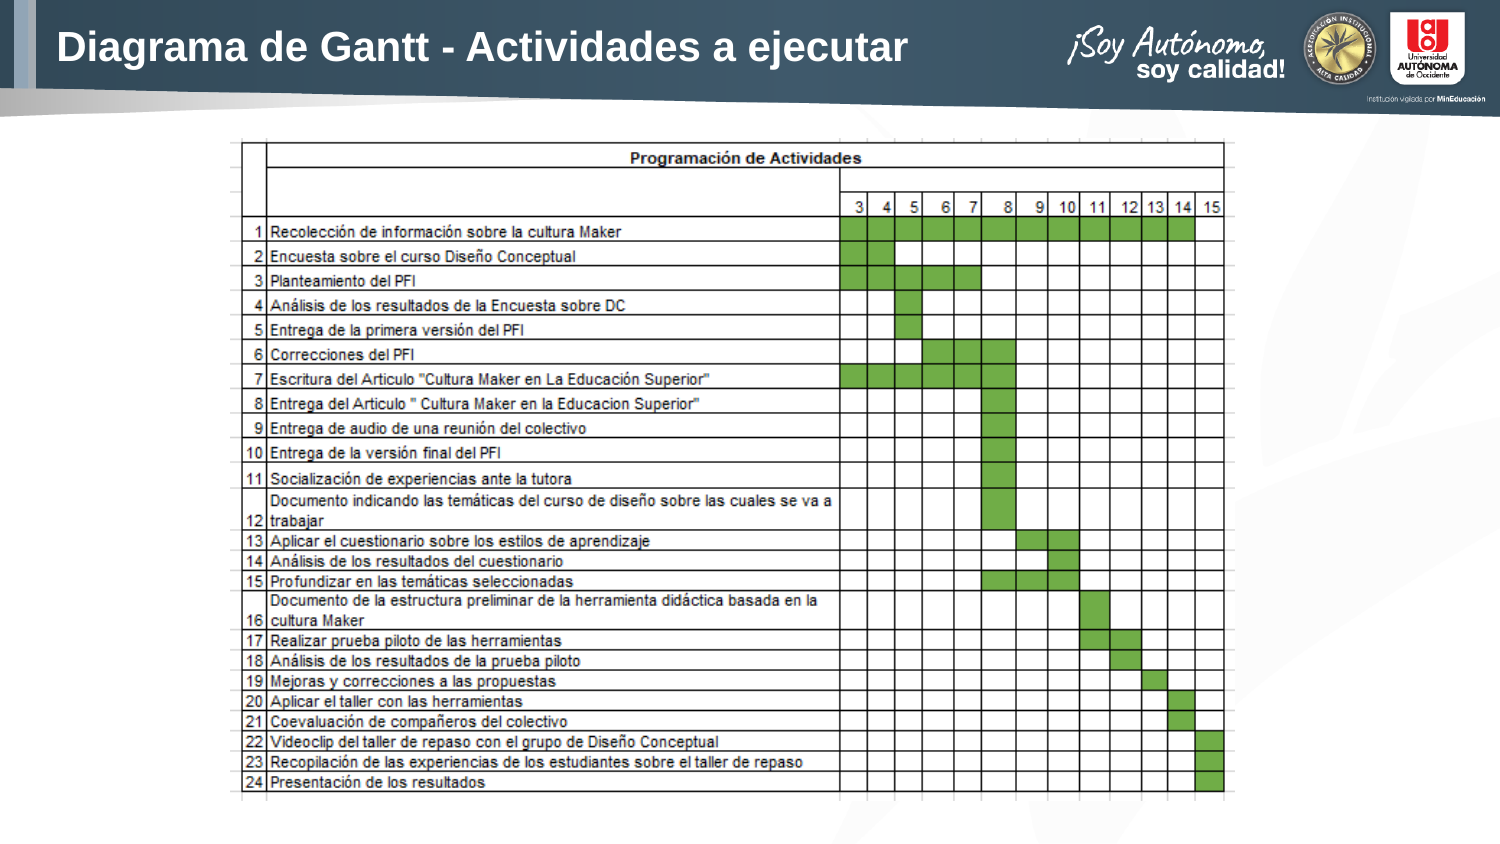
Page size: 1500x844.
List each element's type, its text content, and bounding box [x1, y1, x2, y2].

picture [0, 0, 1500, 844]
title Diagrama de Gantt - Actividades a ejecutar [41, 5, 951, 84]
